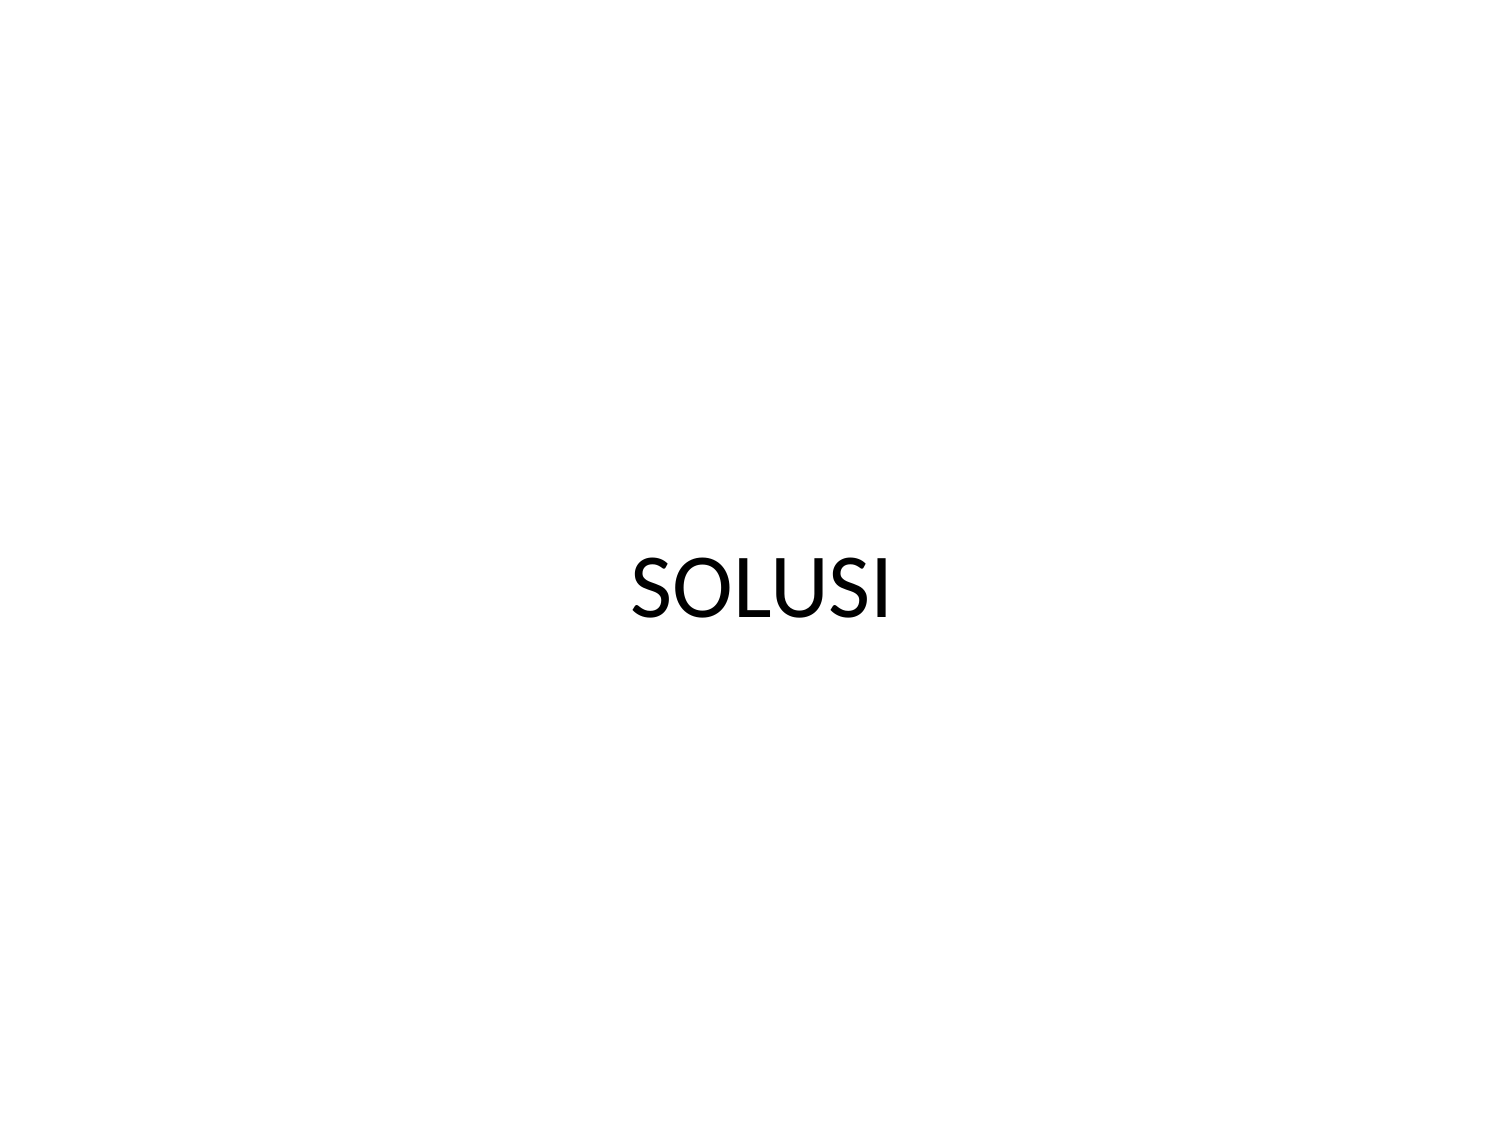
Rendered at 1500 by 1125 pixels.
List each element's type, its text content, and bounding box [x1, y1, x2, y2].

title SOLUSI [87, 487, 1438, 675]
